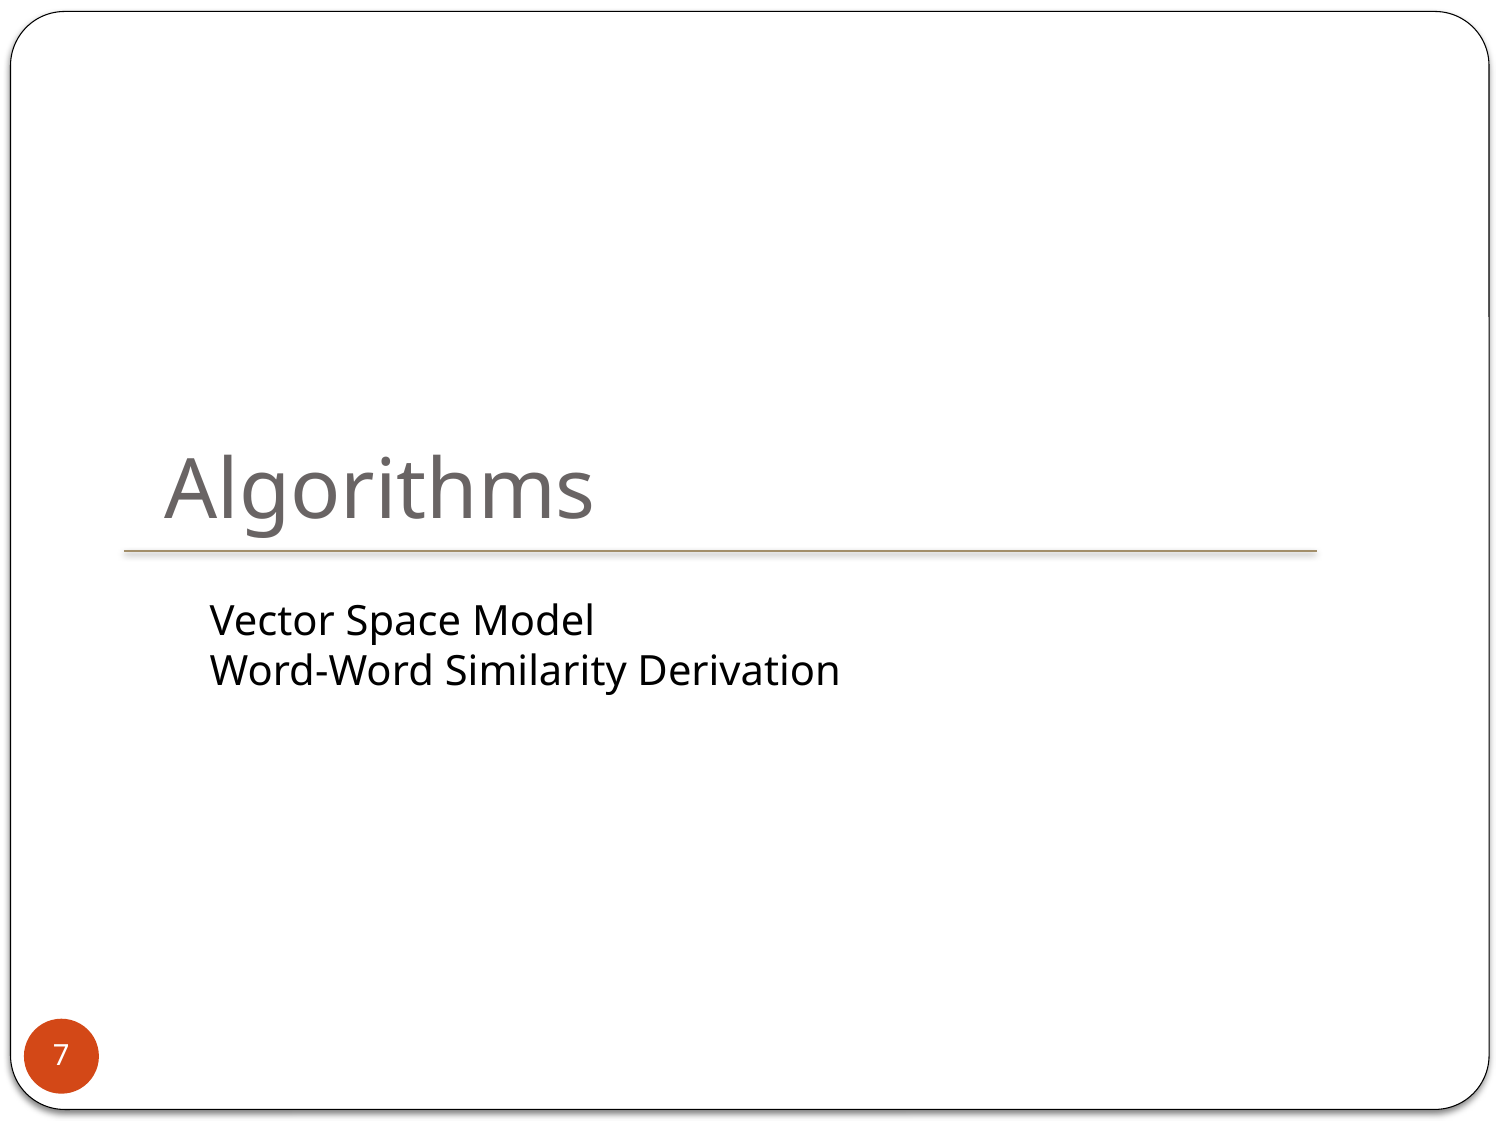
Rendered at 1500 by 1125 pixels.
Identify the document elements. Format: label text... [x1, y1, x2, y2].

text_box Vector Space Model Word-Word Similarity Derivation [194, 586, 951, 702]
title Algorithms [150, 363, 1425, 551]
slide_number 7 [23, 1018, 99, 1094]
